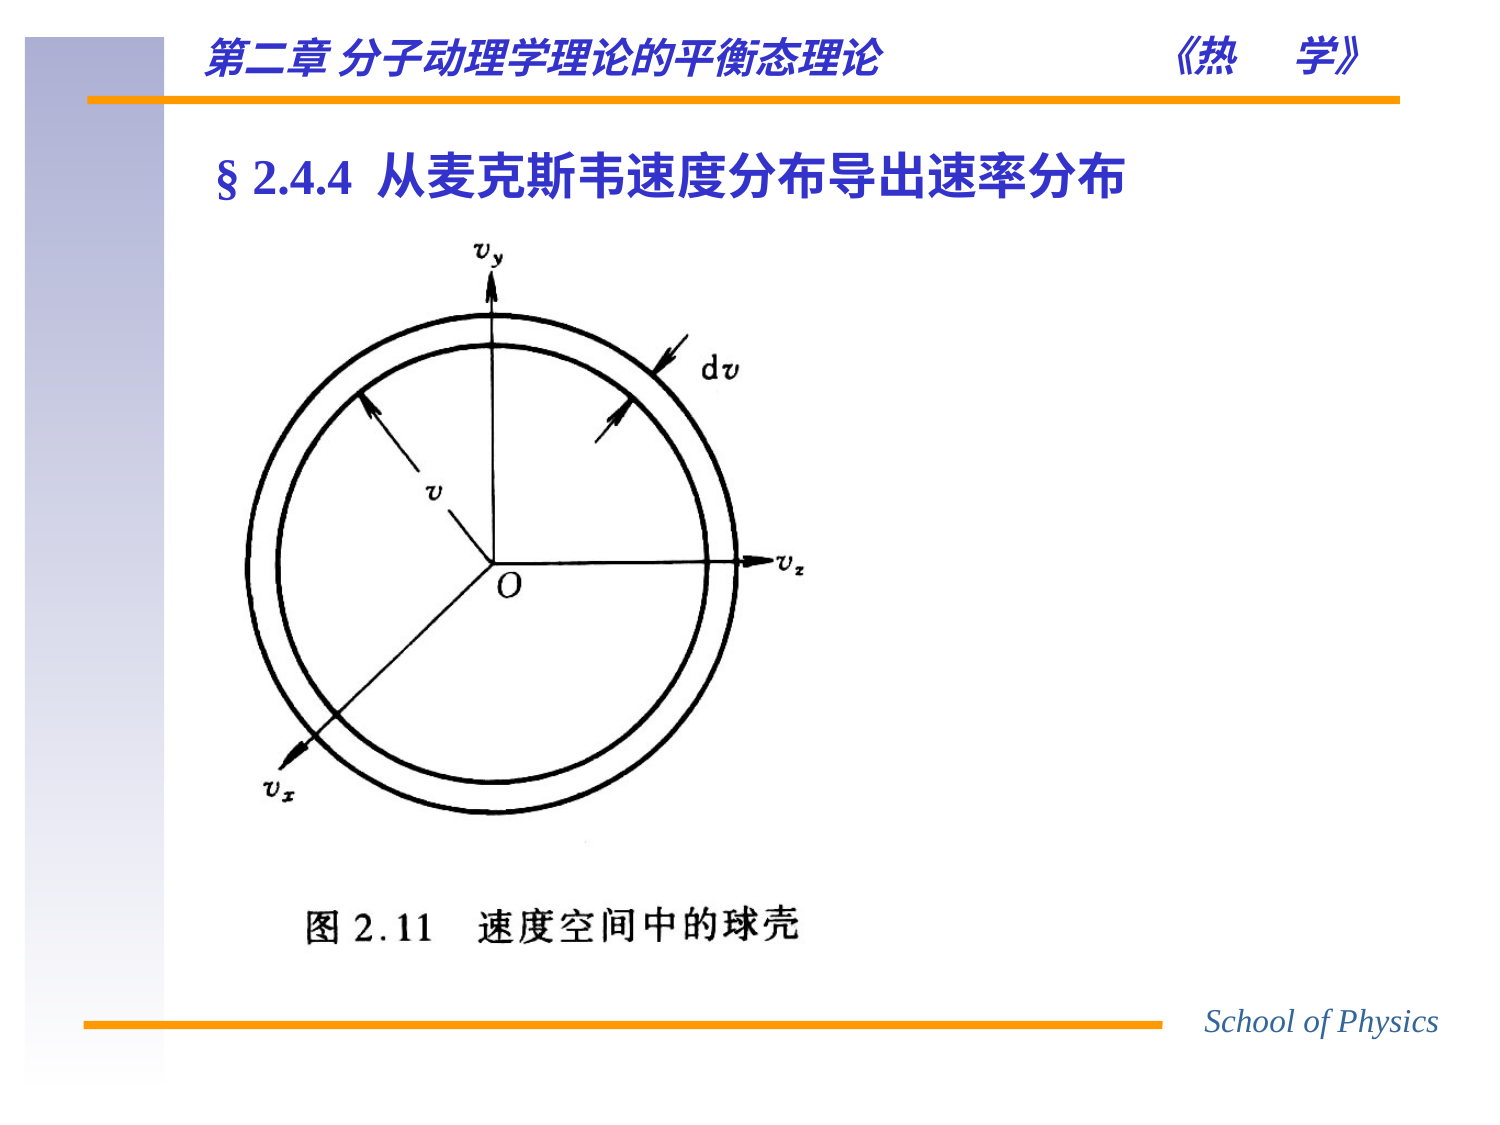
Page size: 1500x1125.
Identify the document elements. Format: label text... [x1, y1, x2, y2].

picture [224, 224, 834, 976]
text_box § 2.4.4 从麦克斯韦速度分布导出速率分布 [200, 137, 1225, 225]
